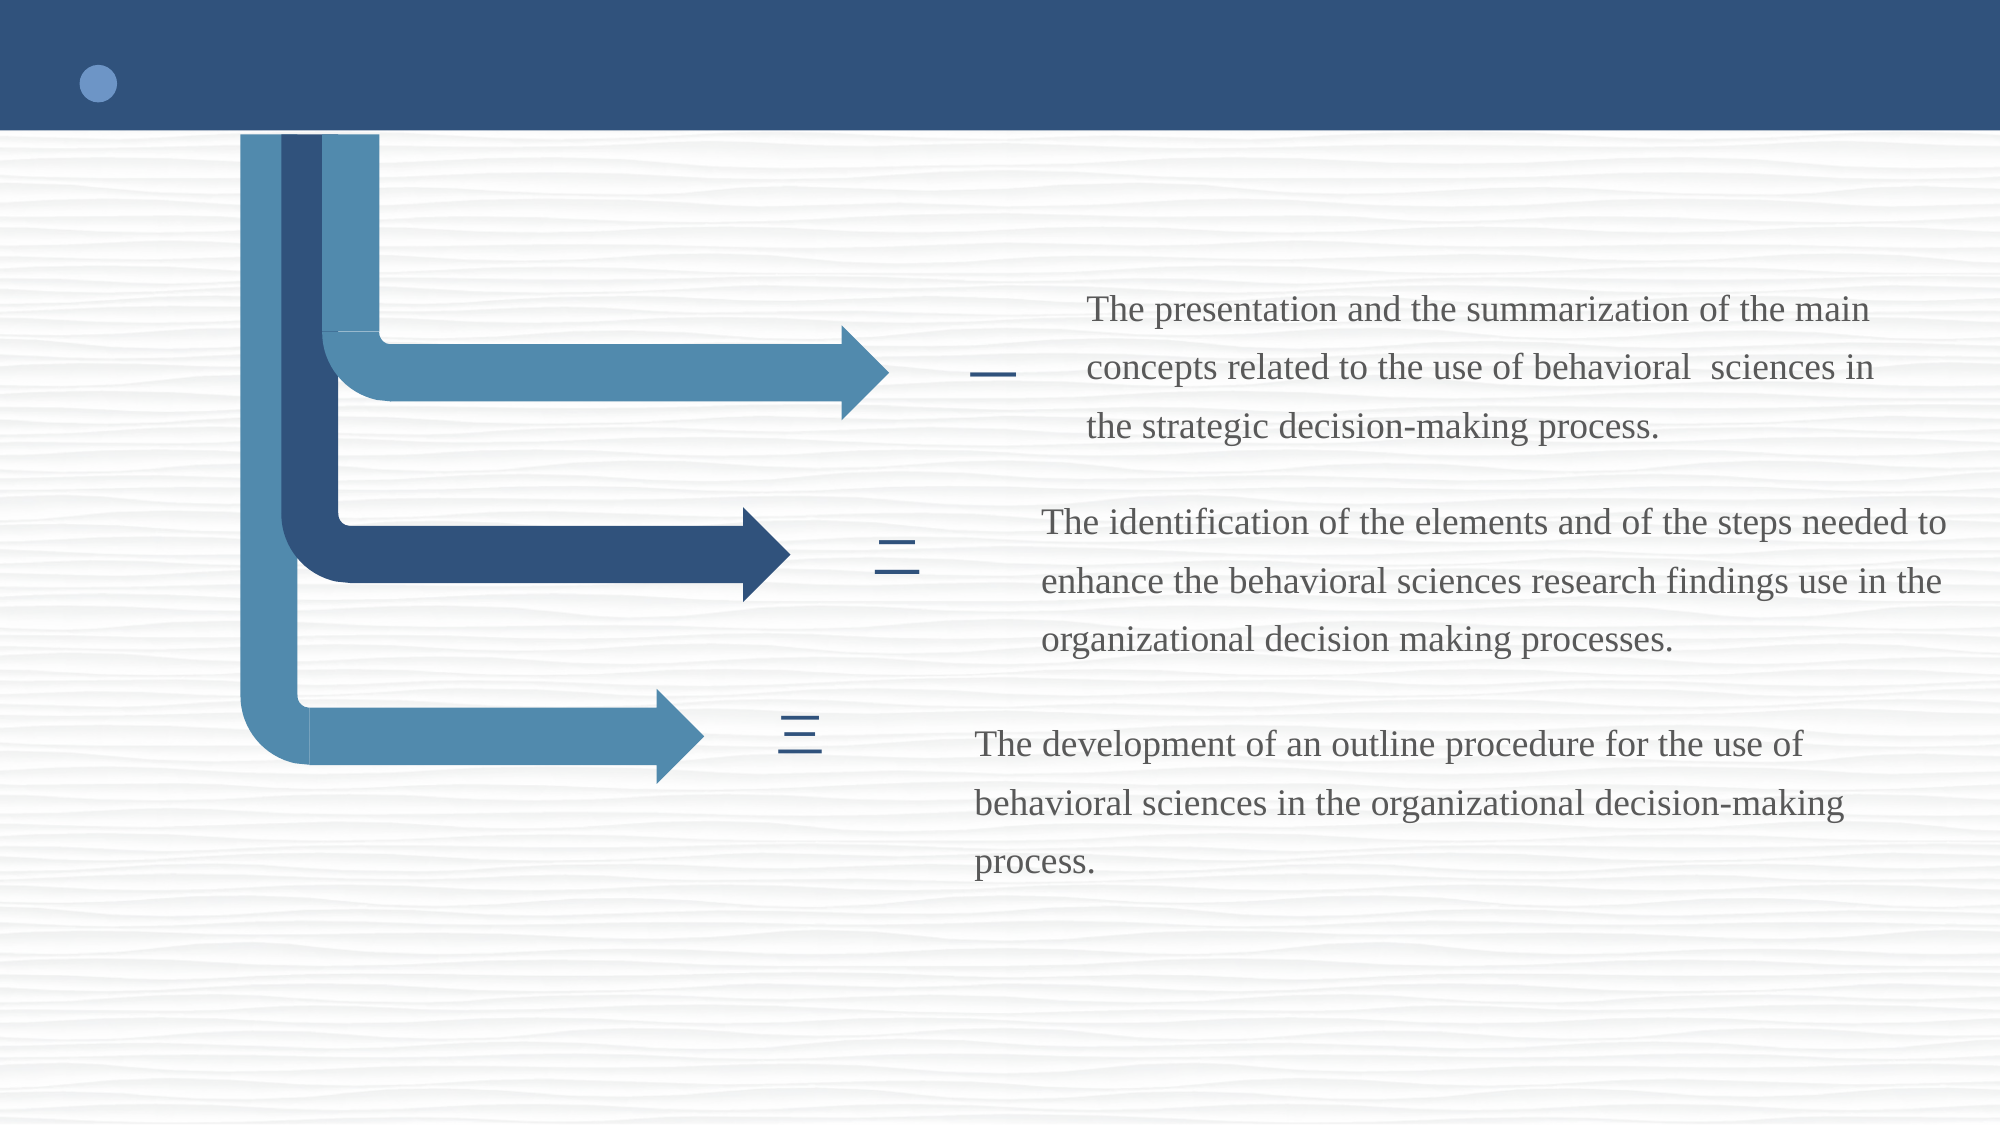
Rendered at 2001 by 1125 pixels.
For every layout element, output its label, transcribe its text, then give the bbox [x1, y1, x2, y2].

text_box The presentation and the summarization of the main concepts related to the use of behavioral sciences in the strategic decision-making process. [1086, 270, 1920, 446]
text_box [239, 133, 298, 693]
text_box 一 [901, 337, 1087, 412]
text_box [393, 322, 891, 423]
text_box [321, 133, 380, 330]
text_box [239, 693, 311, 766]
text_box The identification of the elements and of the steps needed to enhance the behavioral sciences research findings use in the organizational decision making processes. [1041, 483, 1965, 660]
text_box 三 [708, 696, 894, 772]
text_box [280, 133, 339, 512]
text_box 二 [804, 518, 990, 594]
text_box [308, 686, 706, 787]
text_box [351, 504, 792, 605]
text_box The development of an outline procedure for the use of behavioral sciences in the organizational decision-making process. [974, 705, 1867, 881]
text_box [280, 512, 352, 585]
text_box [321, 330, 393, 403]
